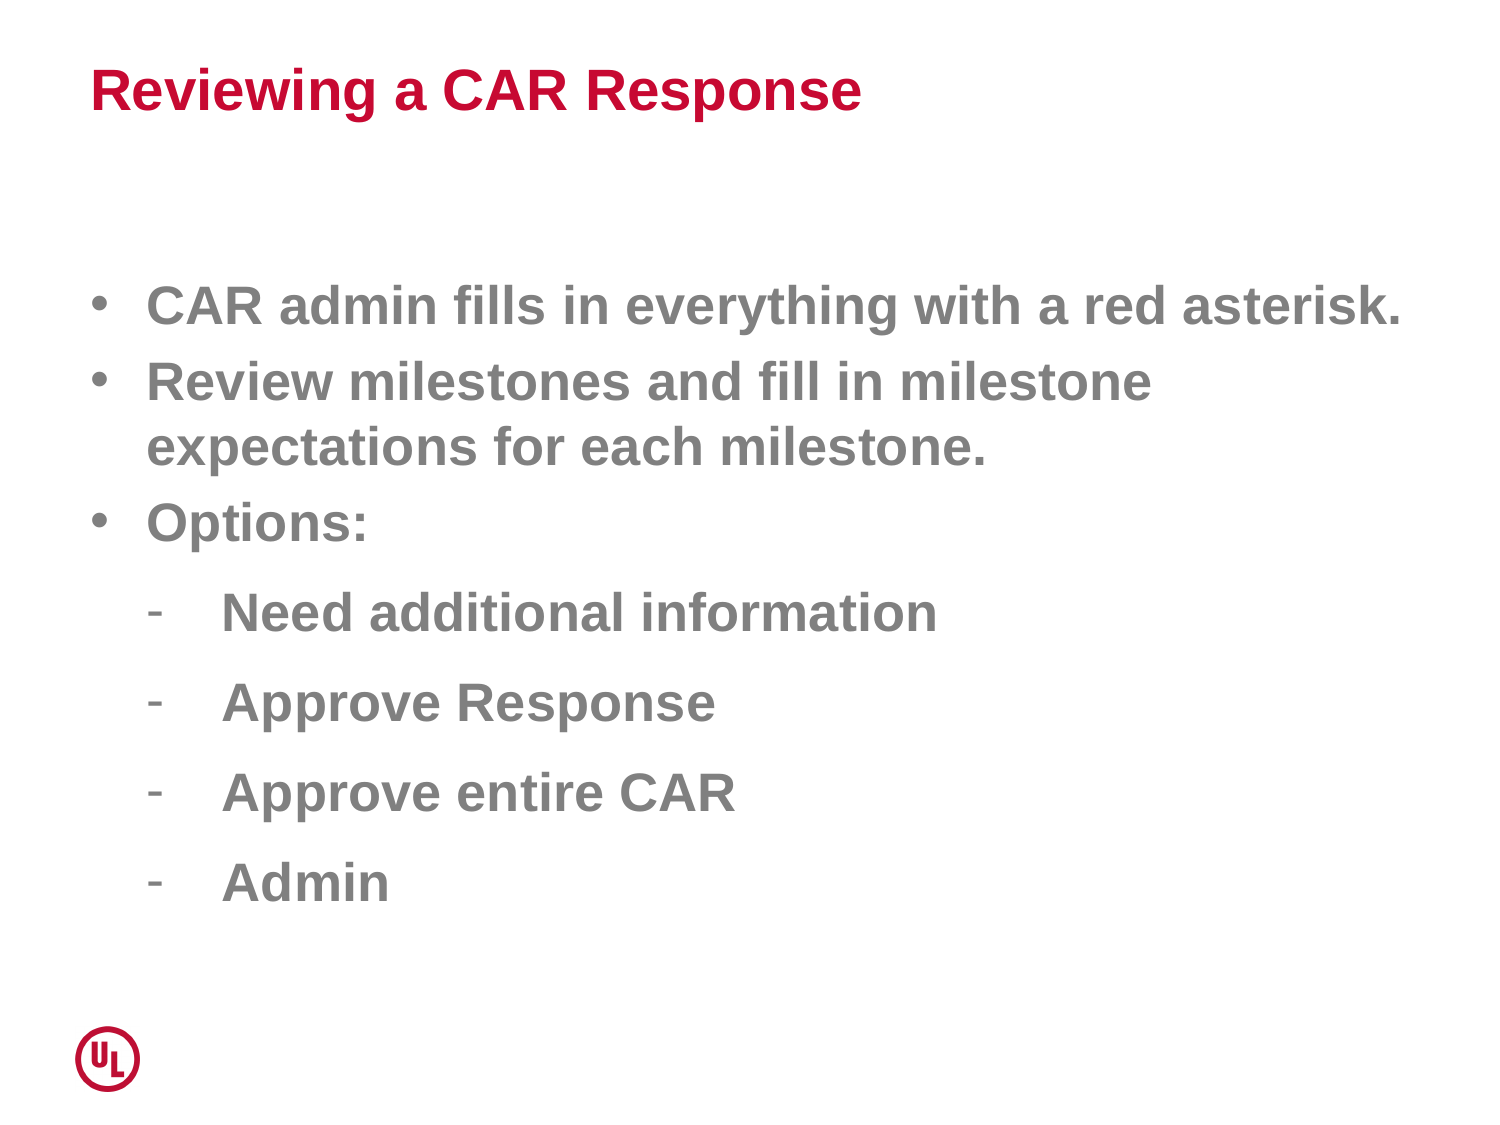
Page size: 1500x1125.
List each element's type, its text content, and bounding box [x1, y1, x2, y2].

title Reviewing a CAR Response [75, 45, 1425, 233]
list CAR admin fills in everything with a red asterisk. Review milestones and fill in milestone expectations for each milestone. Options: Need additional information Approve Response Approve entire CAR Admin [75, 262, 1425, 1005]
picture [75, 1026, 140, 1092]
